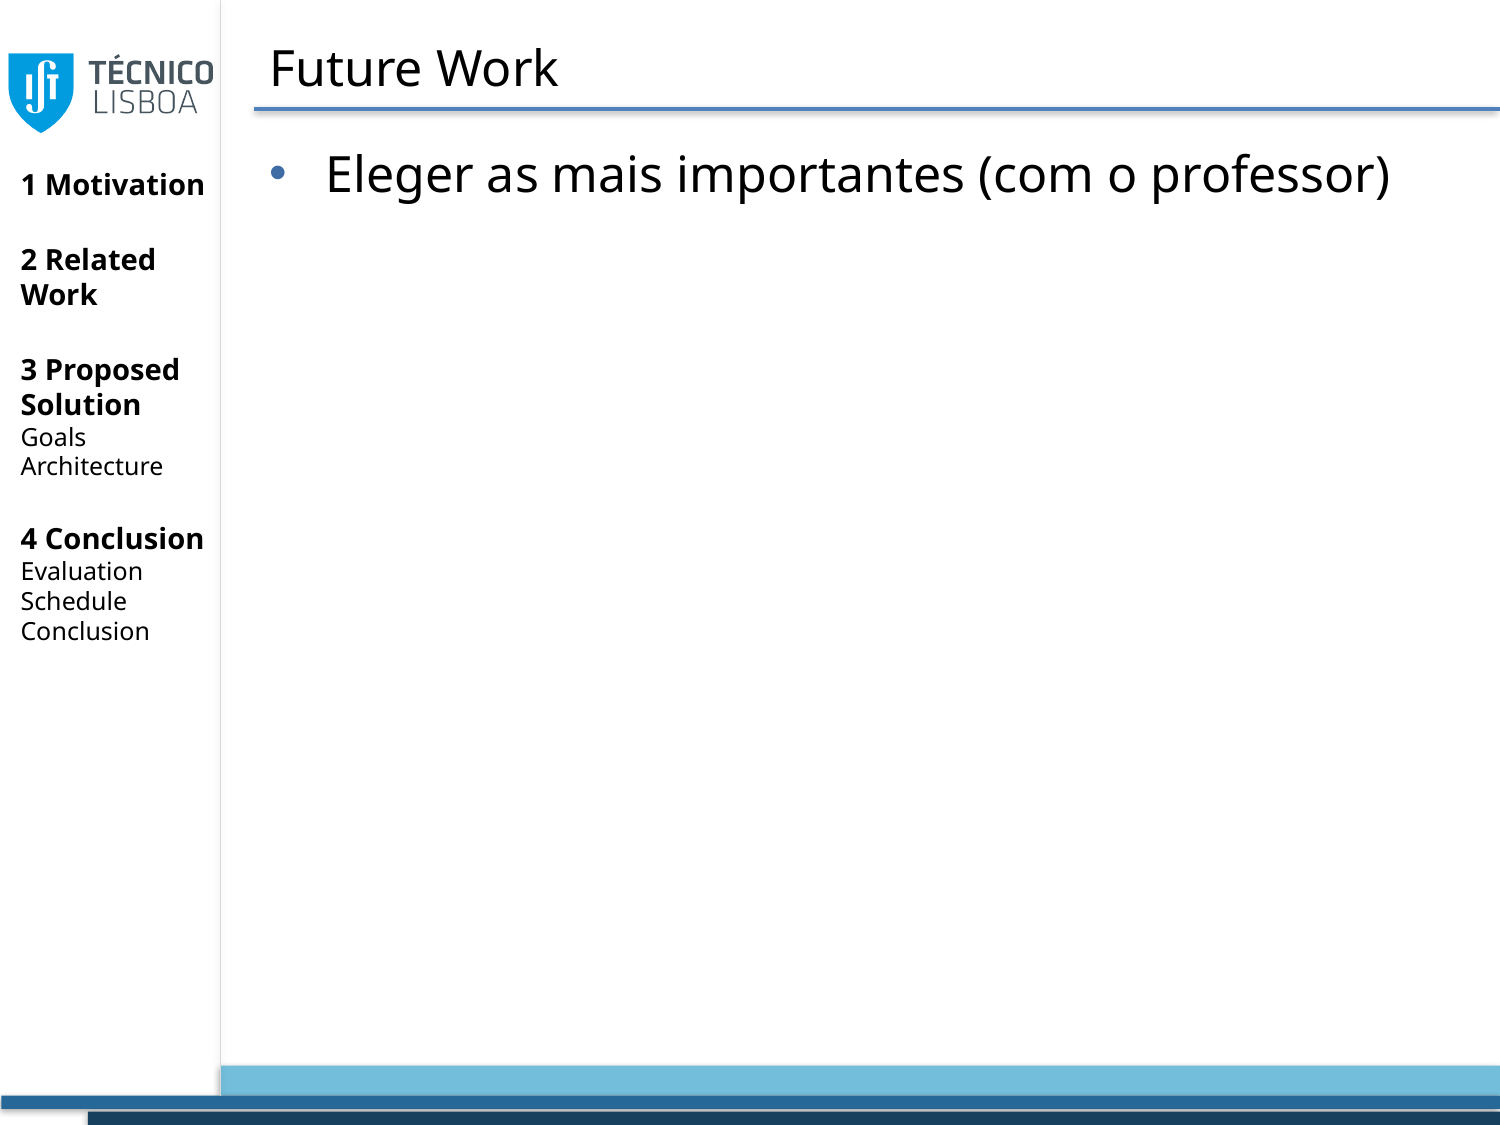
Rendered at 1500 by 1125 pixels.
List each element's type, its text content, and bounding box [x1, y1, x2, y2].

list Eleger as mais importantes (com o professor) [254, 134, 1472, 1043]
title Future Work [254, 33, 964, 100]
picture [7, 52, 215, 135]
